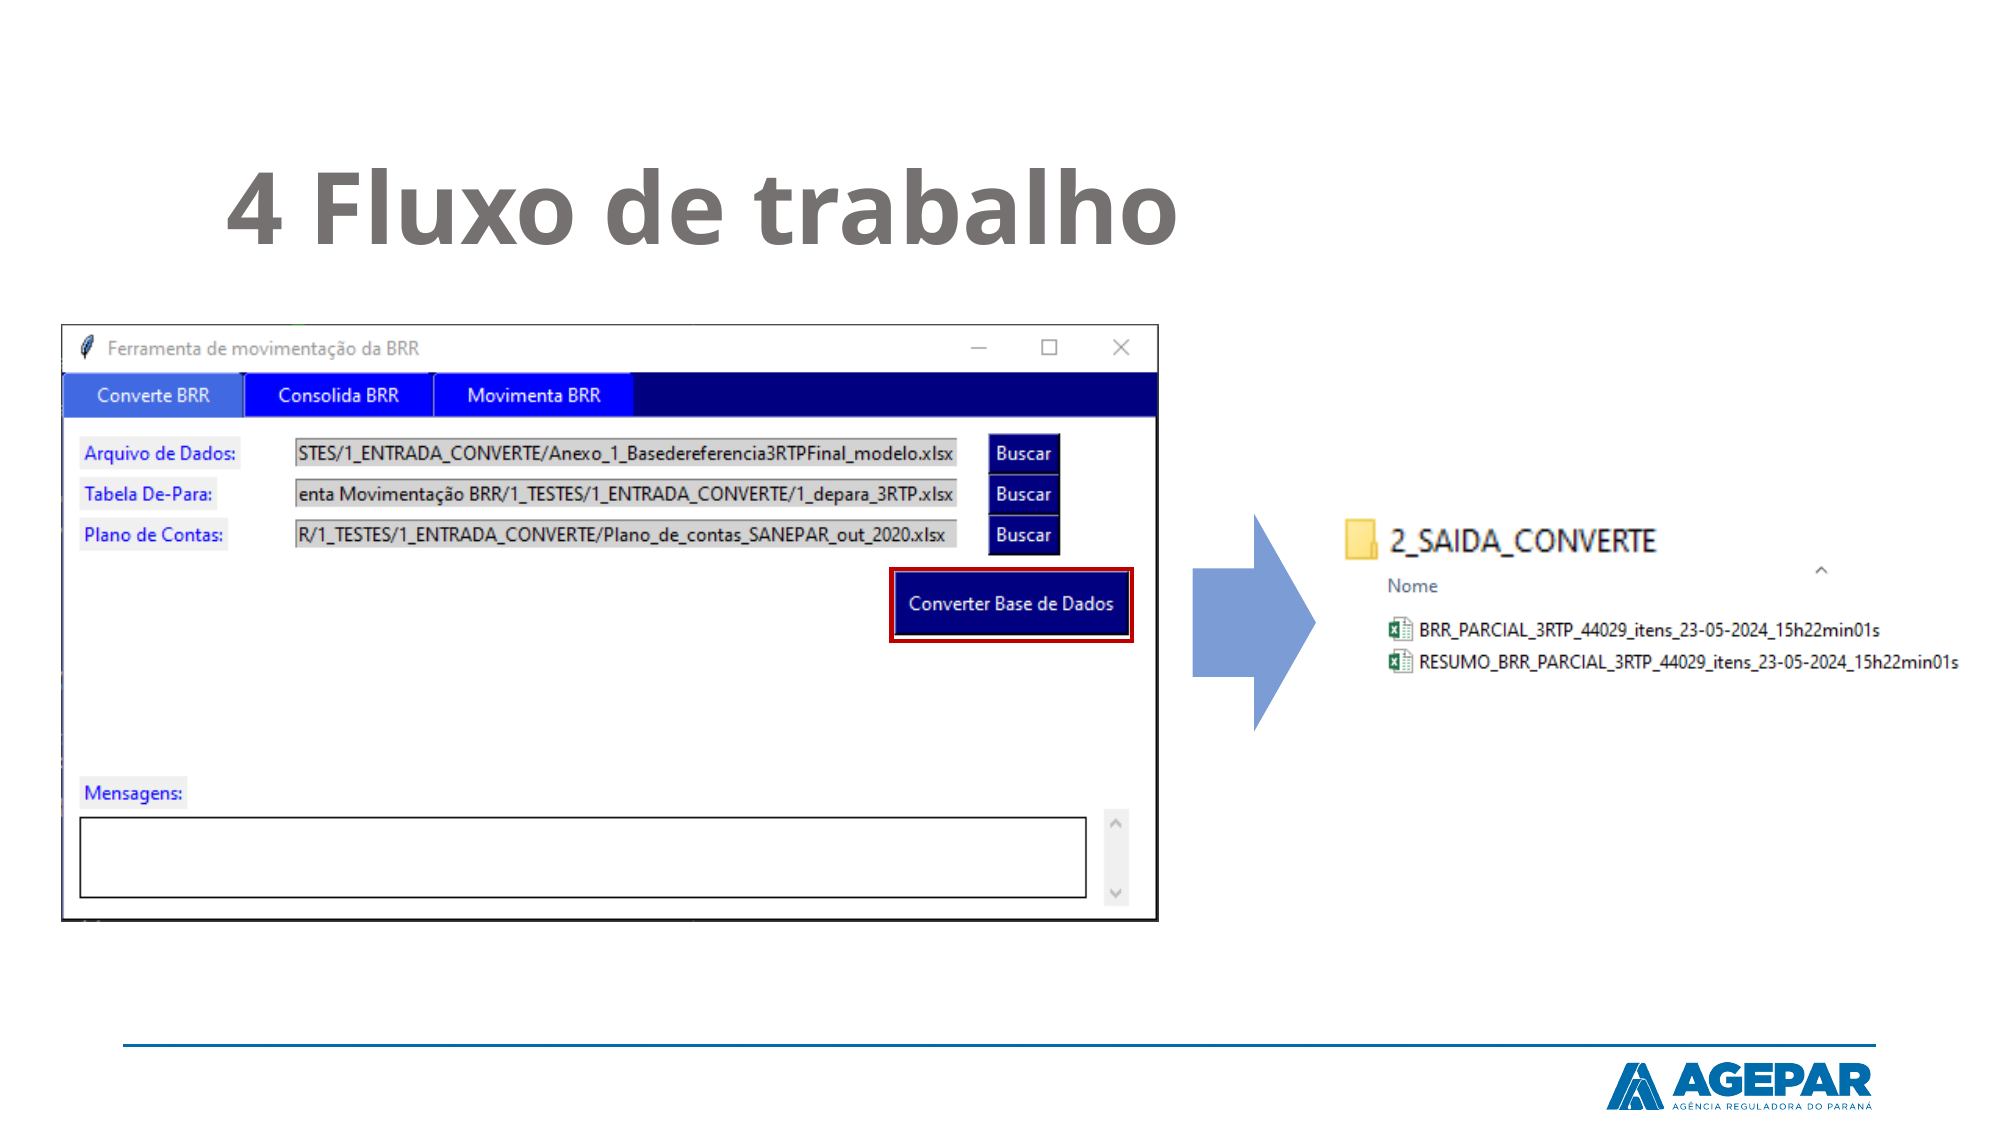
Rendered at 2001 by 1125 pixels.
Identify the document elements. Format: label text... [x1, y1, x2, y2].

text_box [61, 323, 1159, 922]
text_box [137, 59, 1863, 278]
text_box [1190, 512, 1319, 733]
picture [1606, 1062, 1872, 1110]
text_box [1326, 512, 1989, 681]
text_box 4 Fluxo de trabalho [211, 137, 1718, 272]
